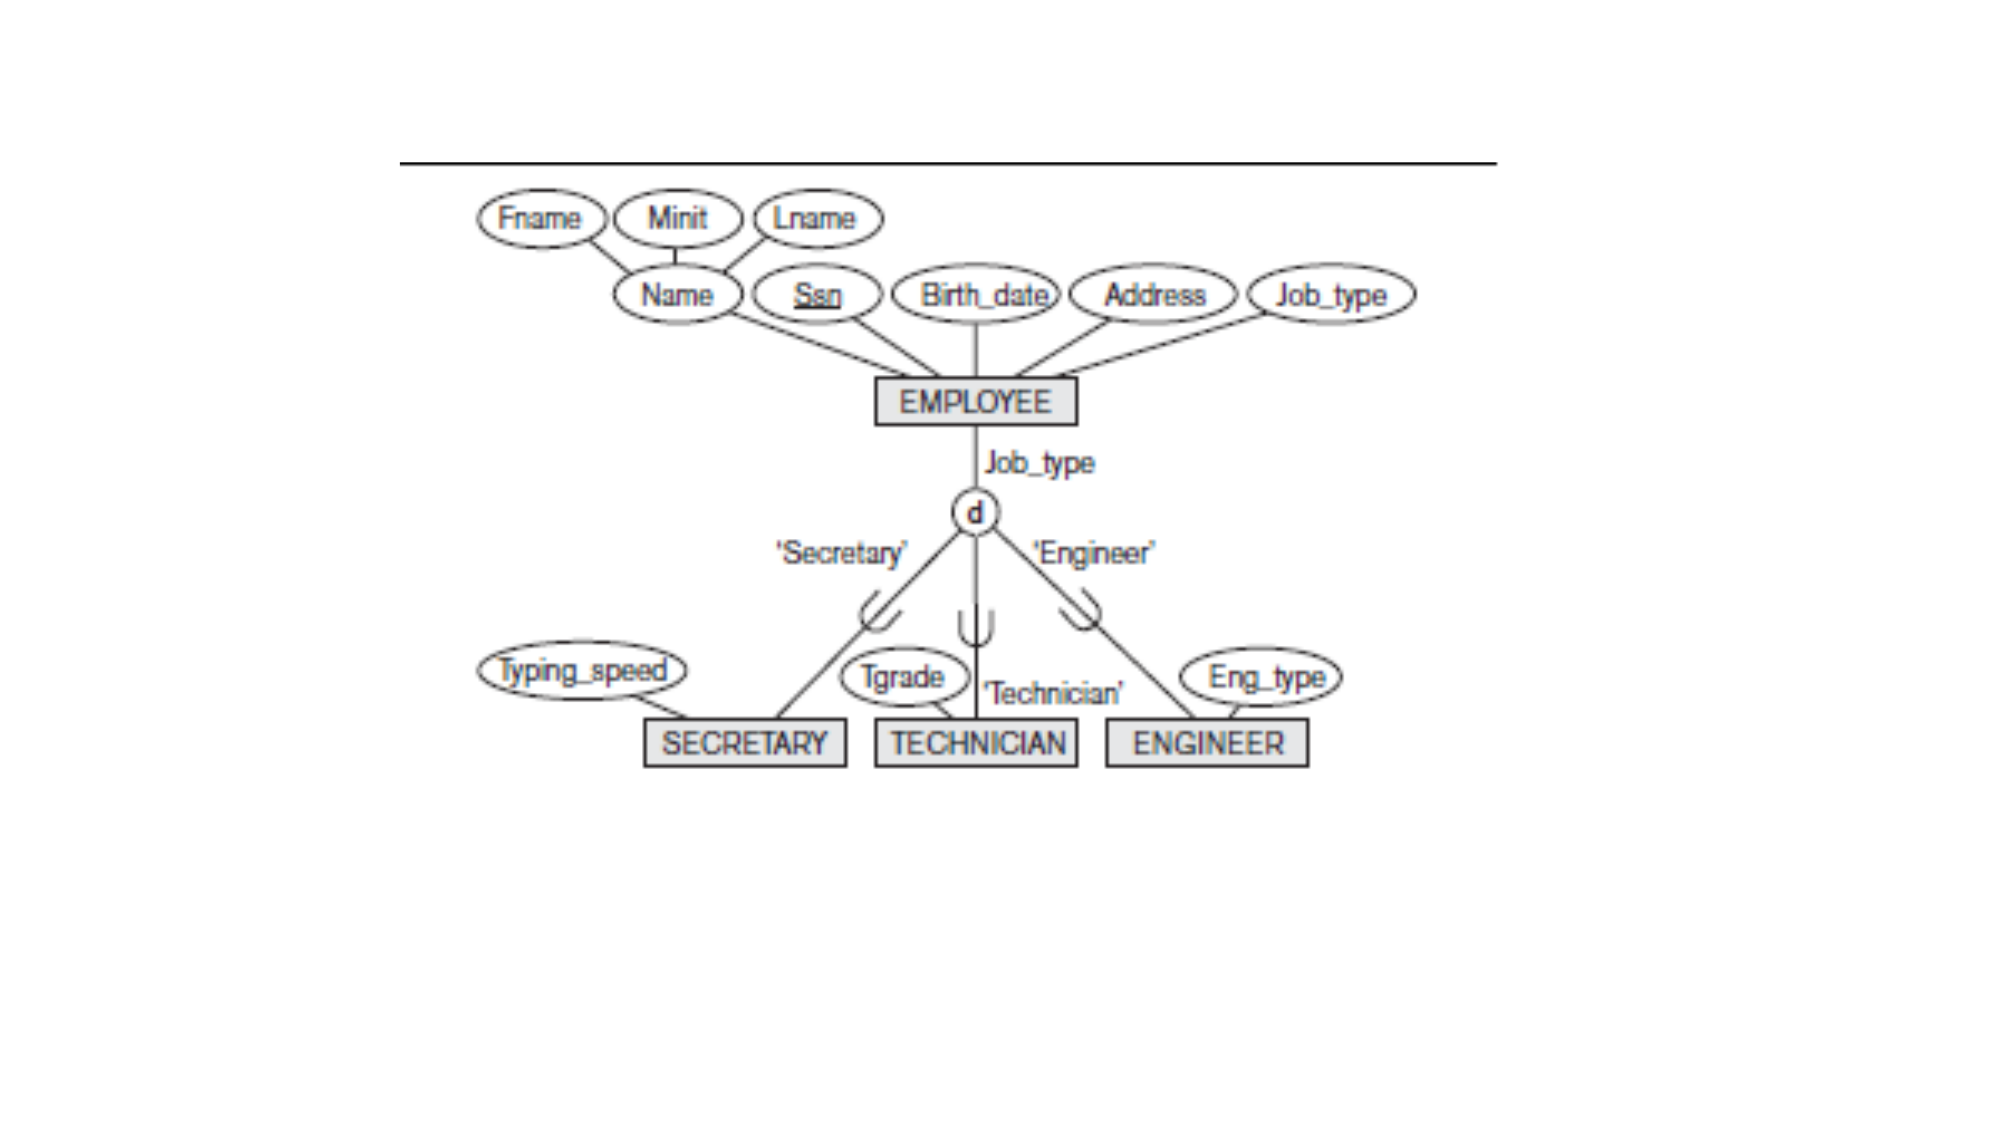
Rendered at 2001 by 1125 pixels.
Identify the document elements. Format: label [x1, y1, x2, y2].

picture [399, 162, 1606, 813]
